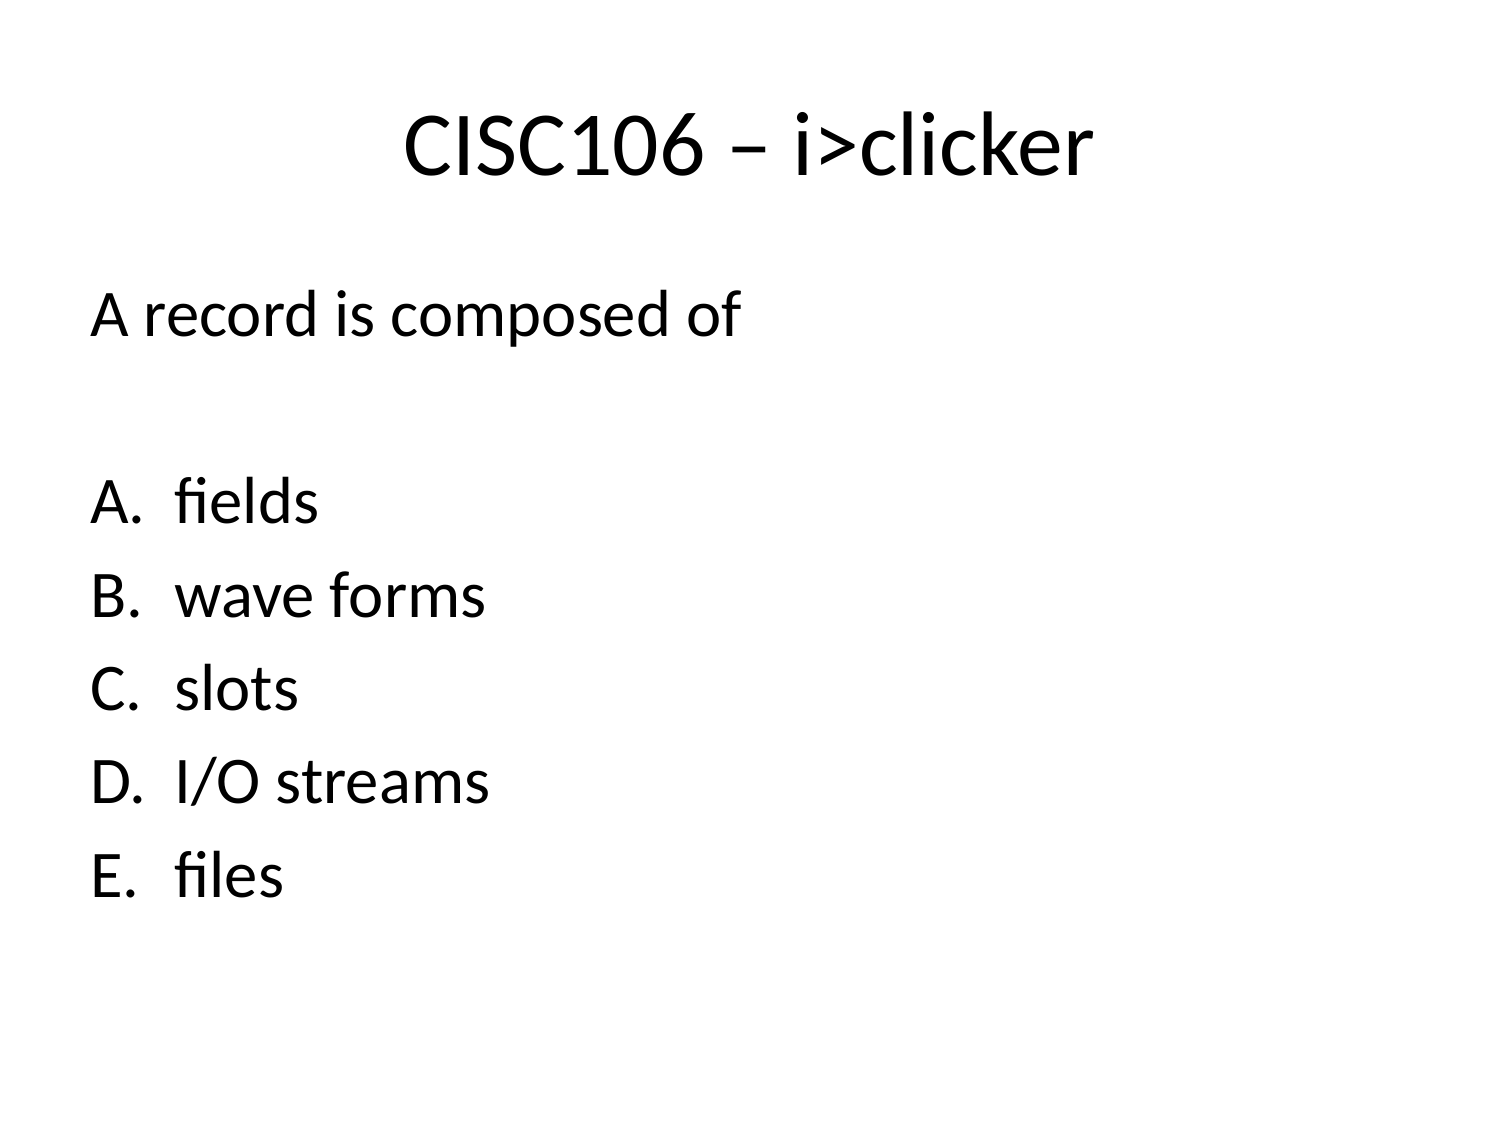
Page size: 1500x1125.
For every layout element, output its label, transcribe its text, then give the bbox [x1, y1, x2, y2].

list A record is composed of fields wave forms slots I/O streams files [75, 262, 1425, 1005]
title CISC106 – i>clicker [75, 45, 1425, 233]
